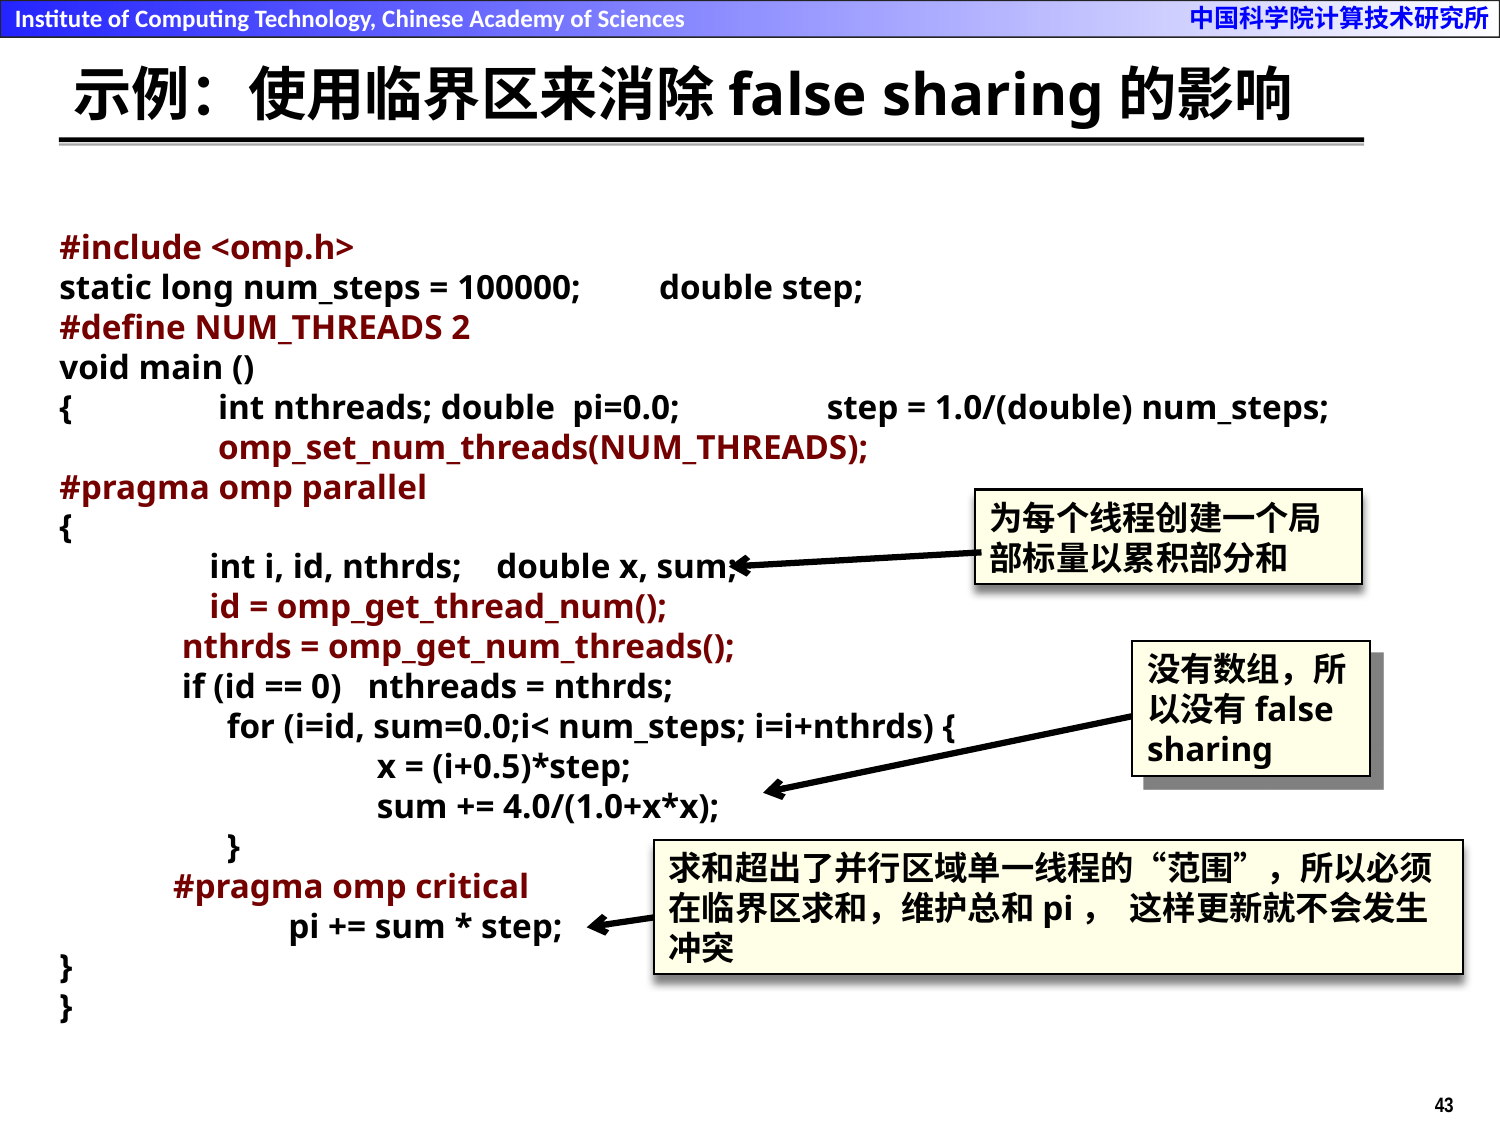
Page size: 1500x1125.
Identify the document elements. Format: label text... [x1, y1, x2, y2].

text_box #include <omp.h> static long num_steps = 100000; double step; #define NUM_THREADS 2 void main () { int nthreads; double pi=0.0; step = 1.0/(double) num_steps; omp_set_num_threads(NUM_THREADS); #pragma omp parallel { int i, id, nthrds; double x, sum; id = omp_get_thread_num(); nthrds = omp_get_num_threads(); if (id == 0) nthreads = nthrds; for (i=id, sum=0.0;i< num_steps; i=i+nthrds) { x = (i+0.5)*step; sum += 4.0/(1.0+x*x); } #pragma omp critical pi += sum * step; } } [44, 218, 1482, 1033]
text_box [27, 31, 1379, 178]
text_box 为每个线程创建一个局部标量以累积部分和 [974, 489, 1363, 585]
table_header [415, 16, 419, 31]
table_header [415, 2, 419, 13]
table_cell DYNAMIC [720, 2, 725, 31]
text_box [515, 2, 519, 31]
text_box [728, 552, 982, 574]
table_cell 3 [820, 2, 825, 31]
text_box 求和超出了并行区域单一线程的“范围”，所以必须在临界区求和，维护总和pi， 这样更新就不会发生冲突 [653, 839, 1464, 975]
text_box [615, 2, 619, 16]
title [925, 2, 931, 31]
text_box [762, 640, 1371, 793]
